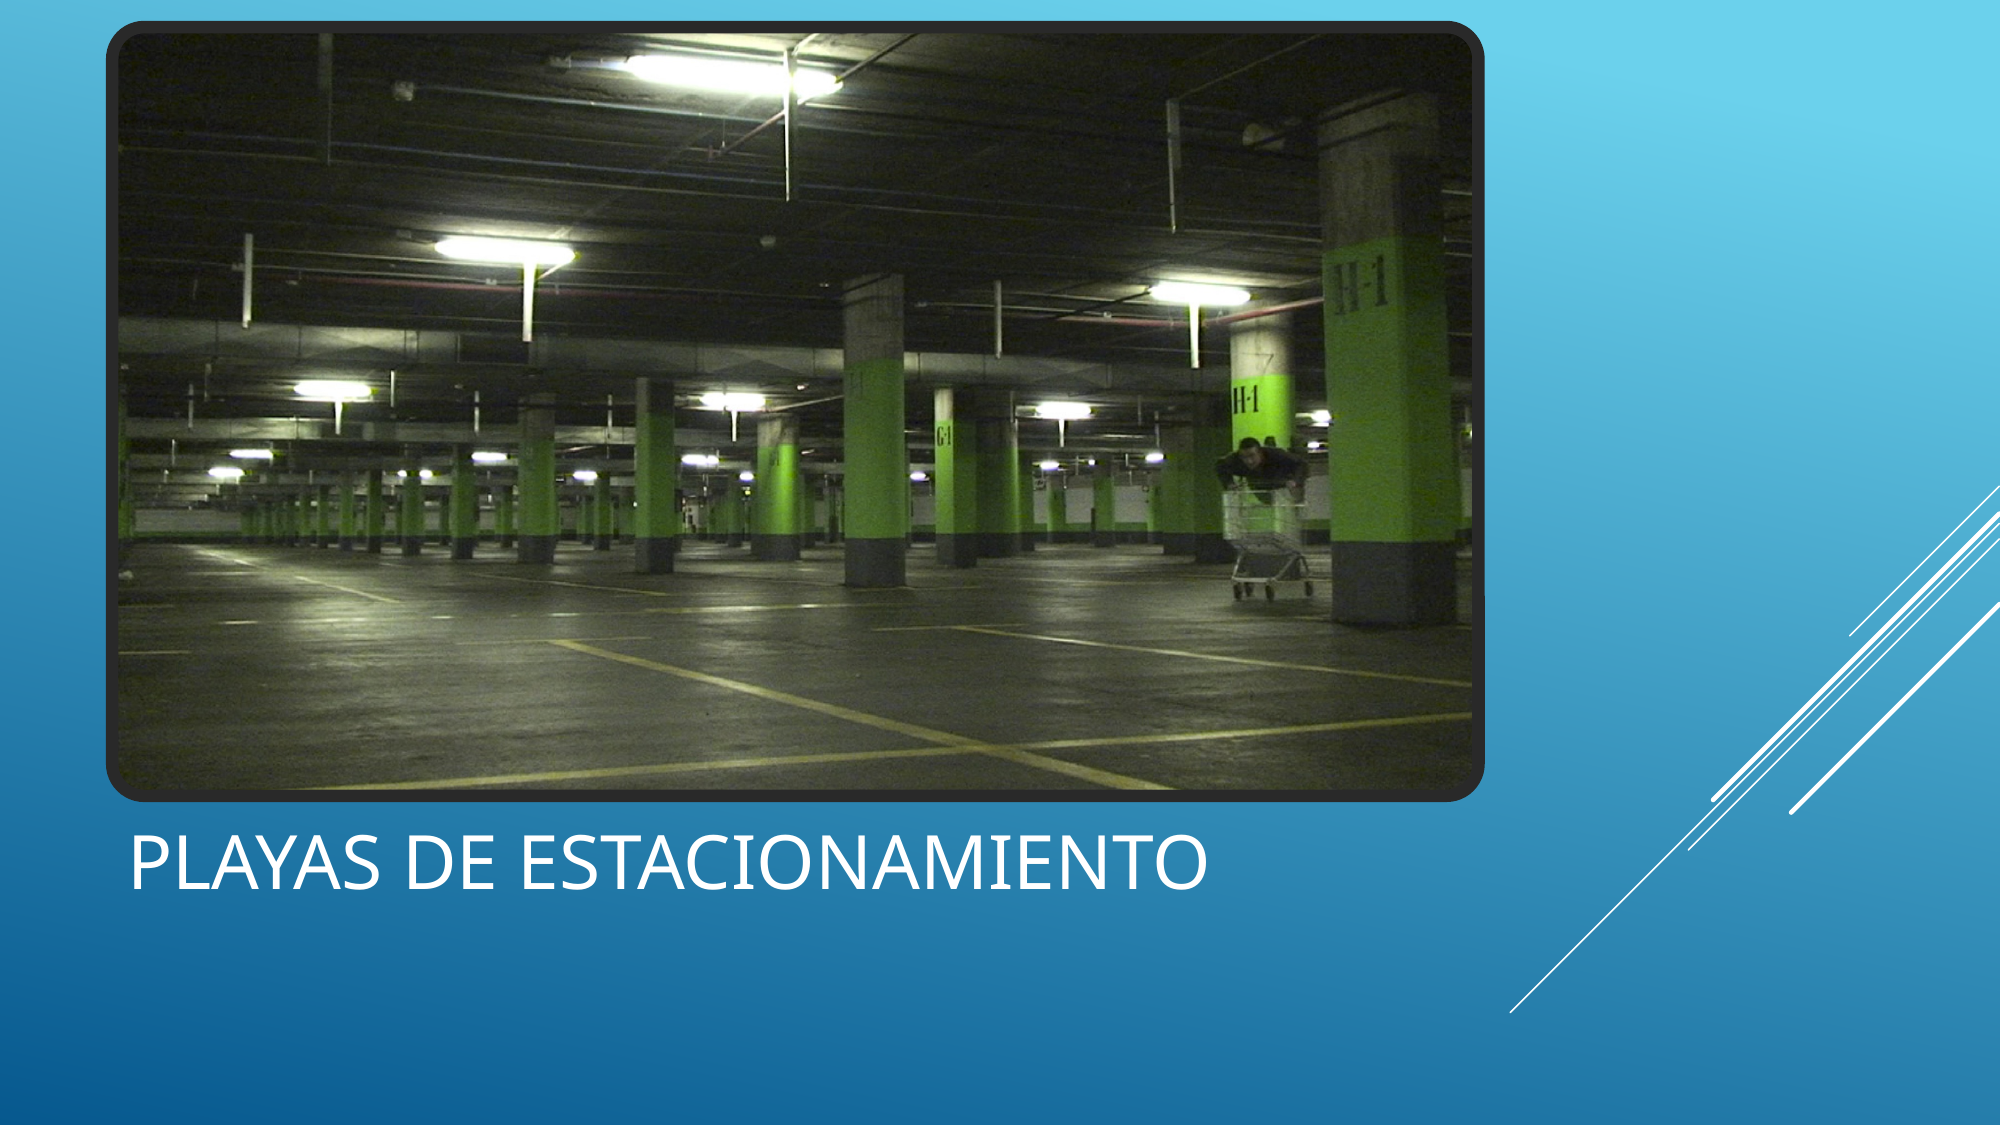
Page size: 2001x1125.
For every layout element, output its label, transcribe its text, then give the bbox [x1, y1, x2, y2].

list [111, 26, 1479, 797]
title Playas de estacionamiento [112, 736, 1513, 984]
